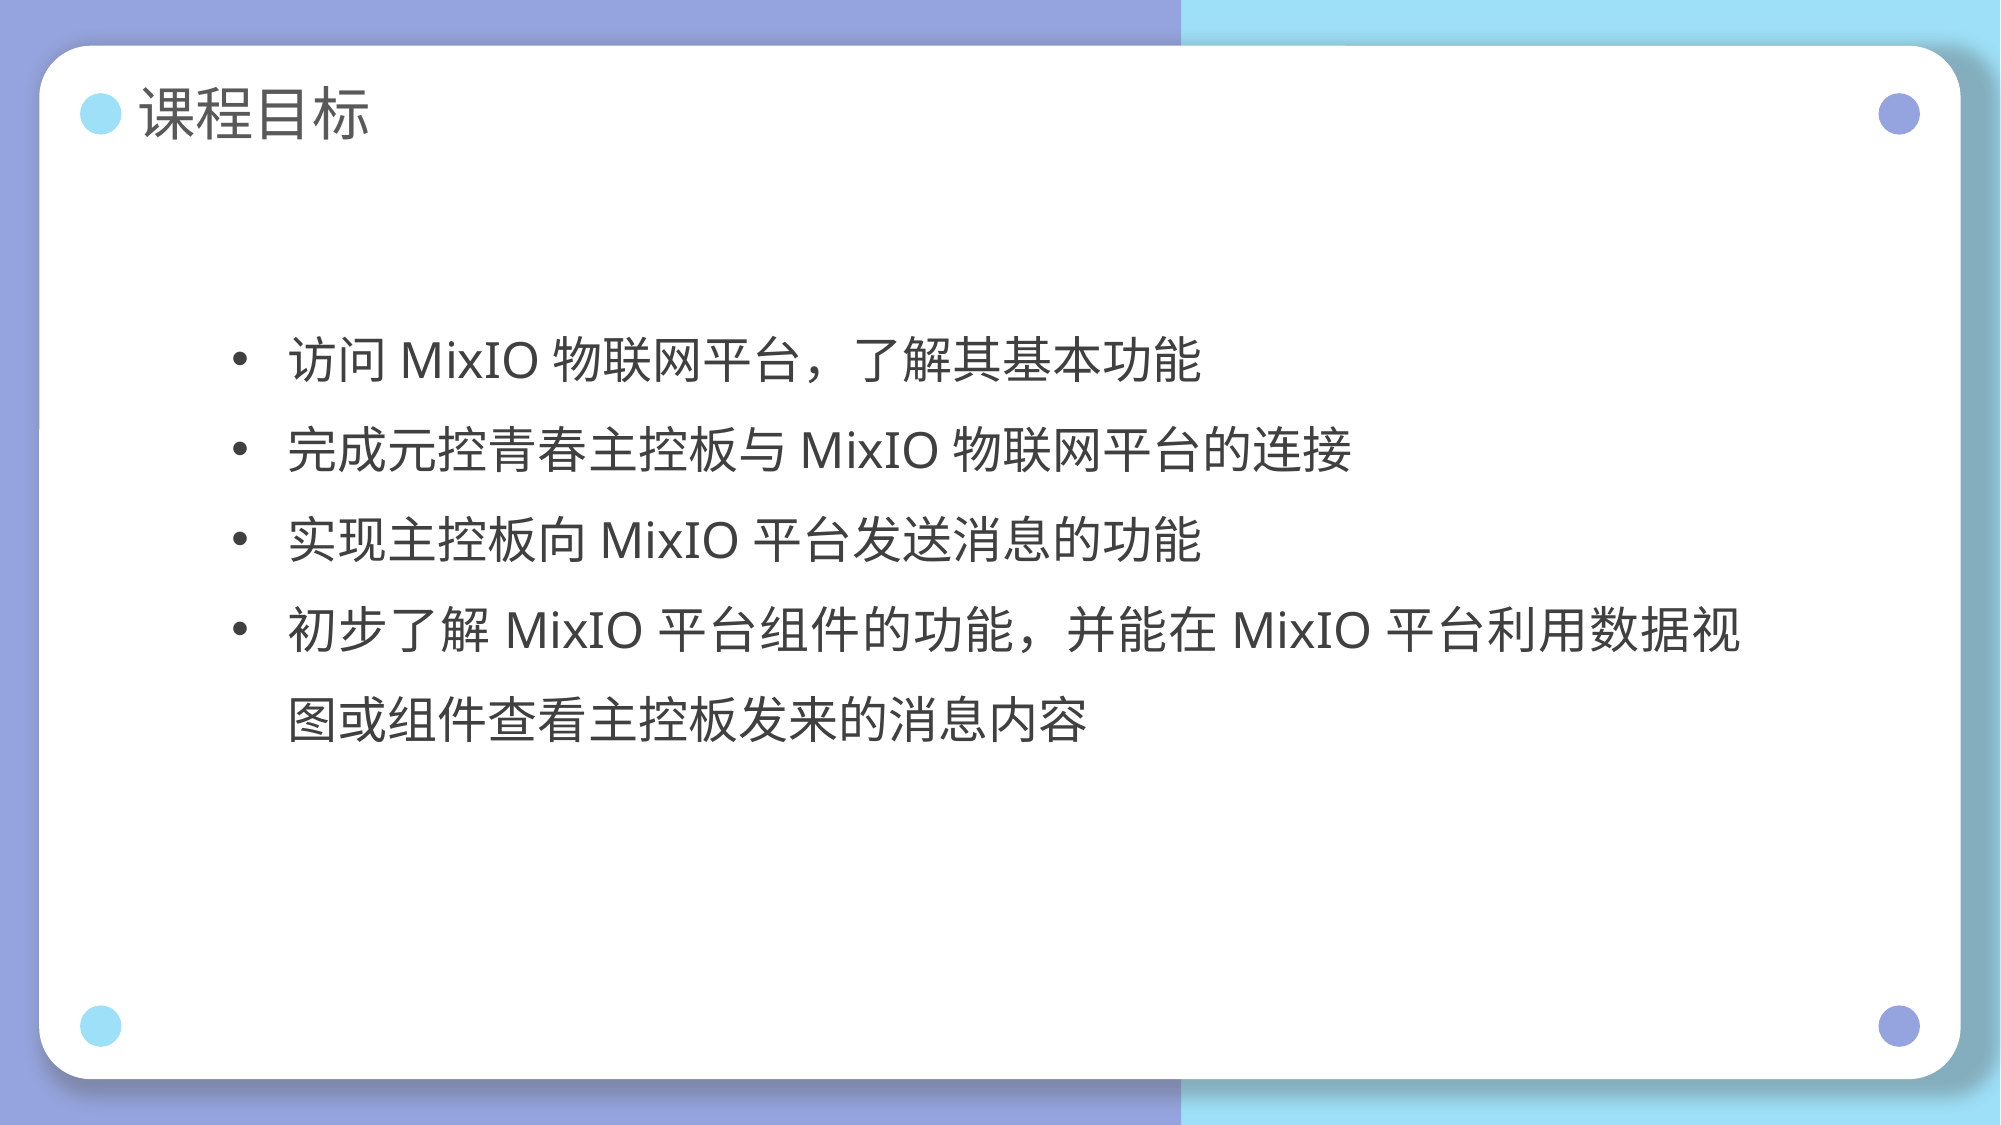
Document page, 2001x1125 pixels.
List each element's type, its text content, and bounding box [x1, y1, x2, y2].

text_box 访问MixIO物联网平台，了解其基本功能 完成元控青春主控板与MixIO物联网平台的连接 实现主控板向MixIO平台发送消息的功能 初步了解MixIO平台组件的功能，并能在MixIO平台利用数据视图或组件查看主控板发来的消息内容 [216, 291, 1757, 756]
title 课程目标 [137, 77, 976, 157]
